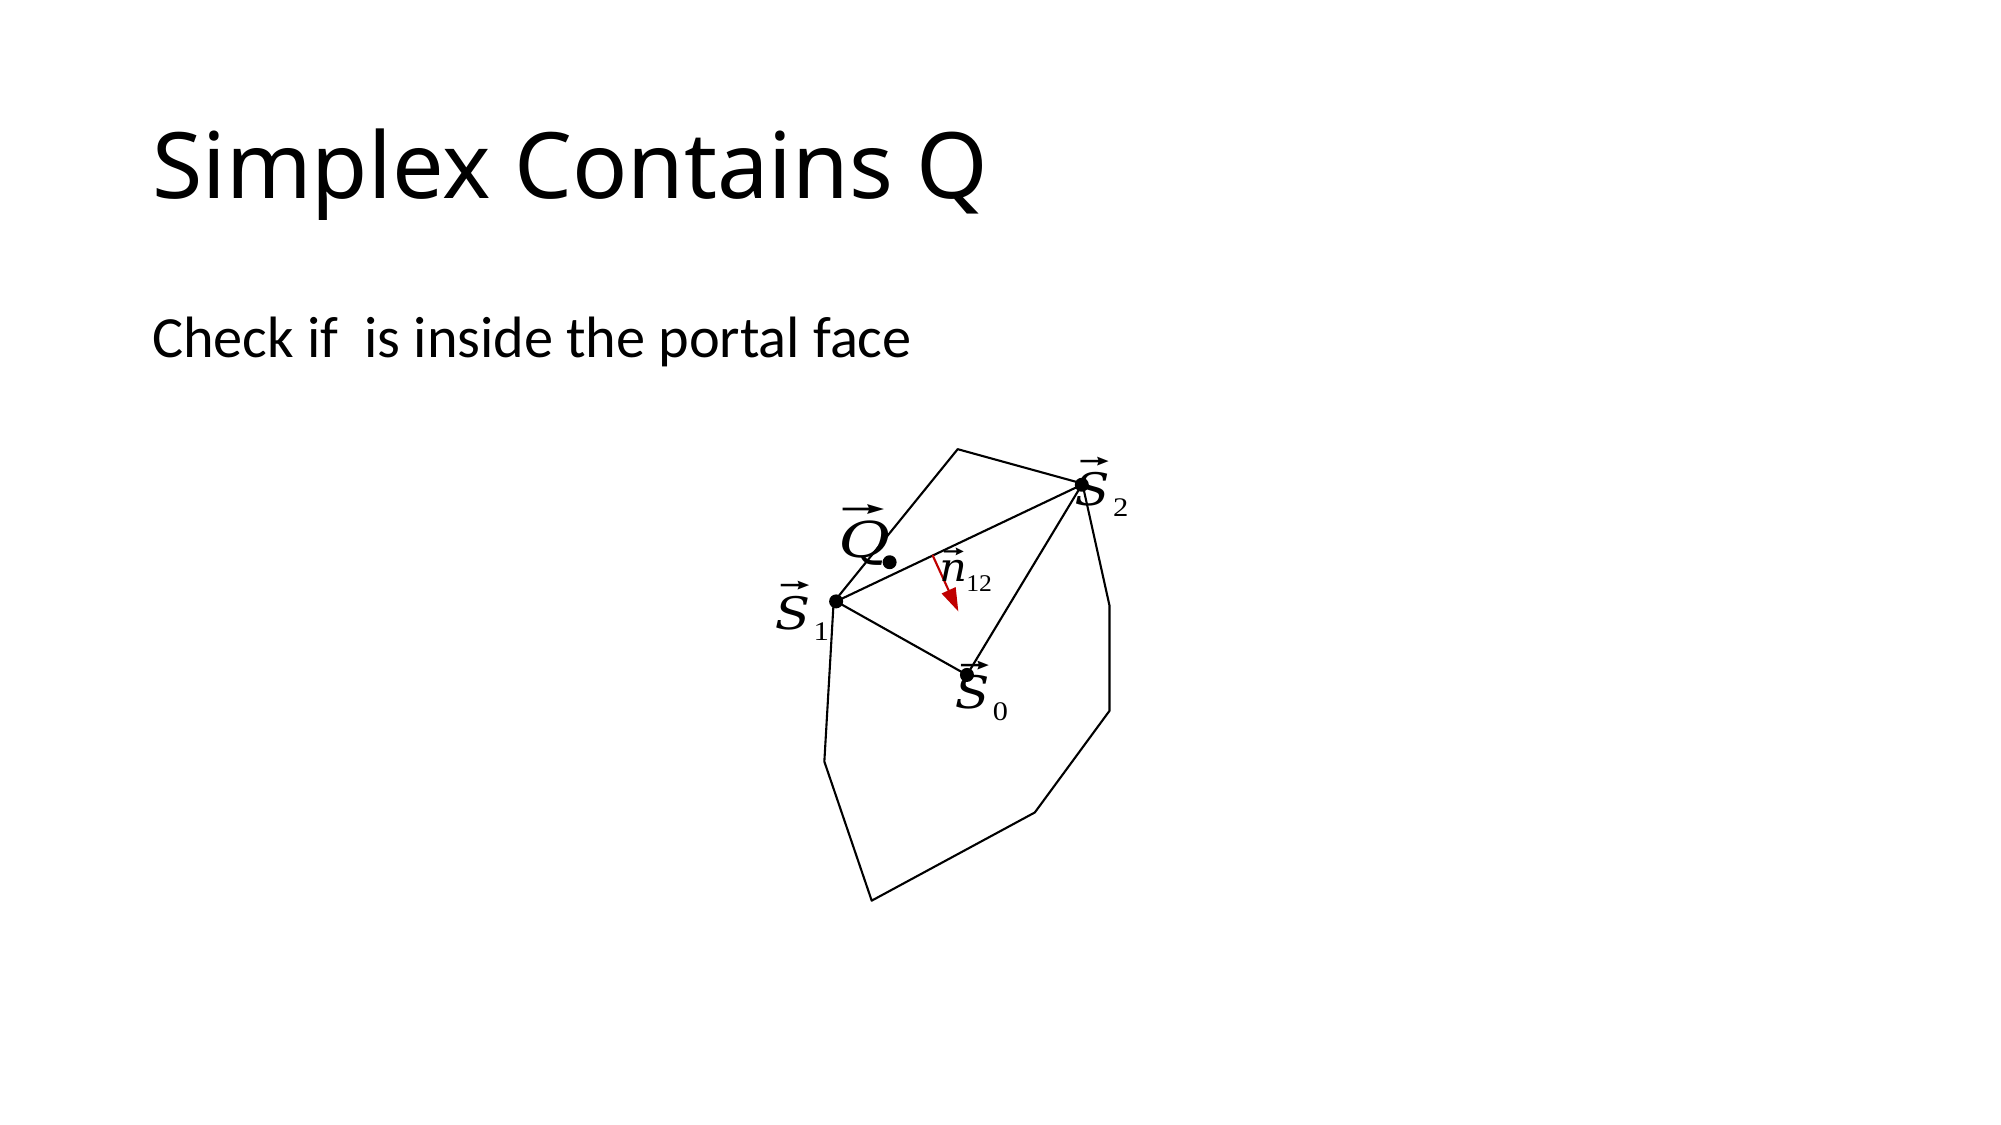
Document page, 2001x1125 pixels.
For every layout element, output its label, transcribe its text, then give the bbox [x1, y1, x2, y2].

title Simplex Contains Q [137, 59, 1863, 278]
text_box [774, 444, 1128, 902]
